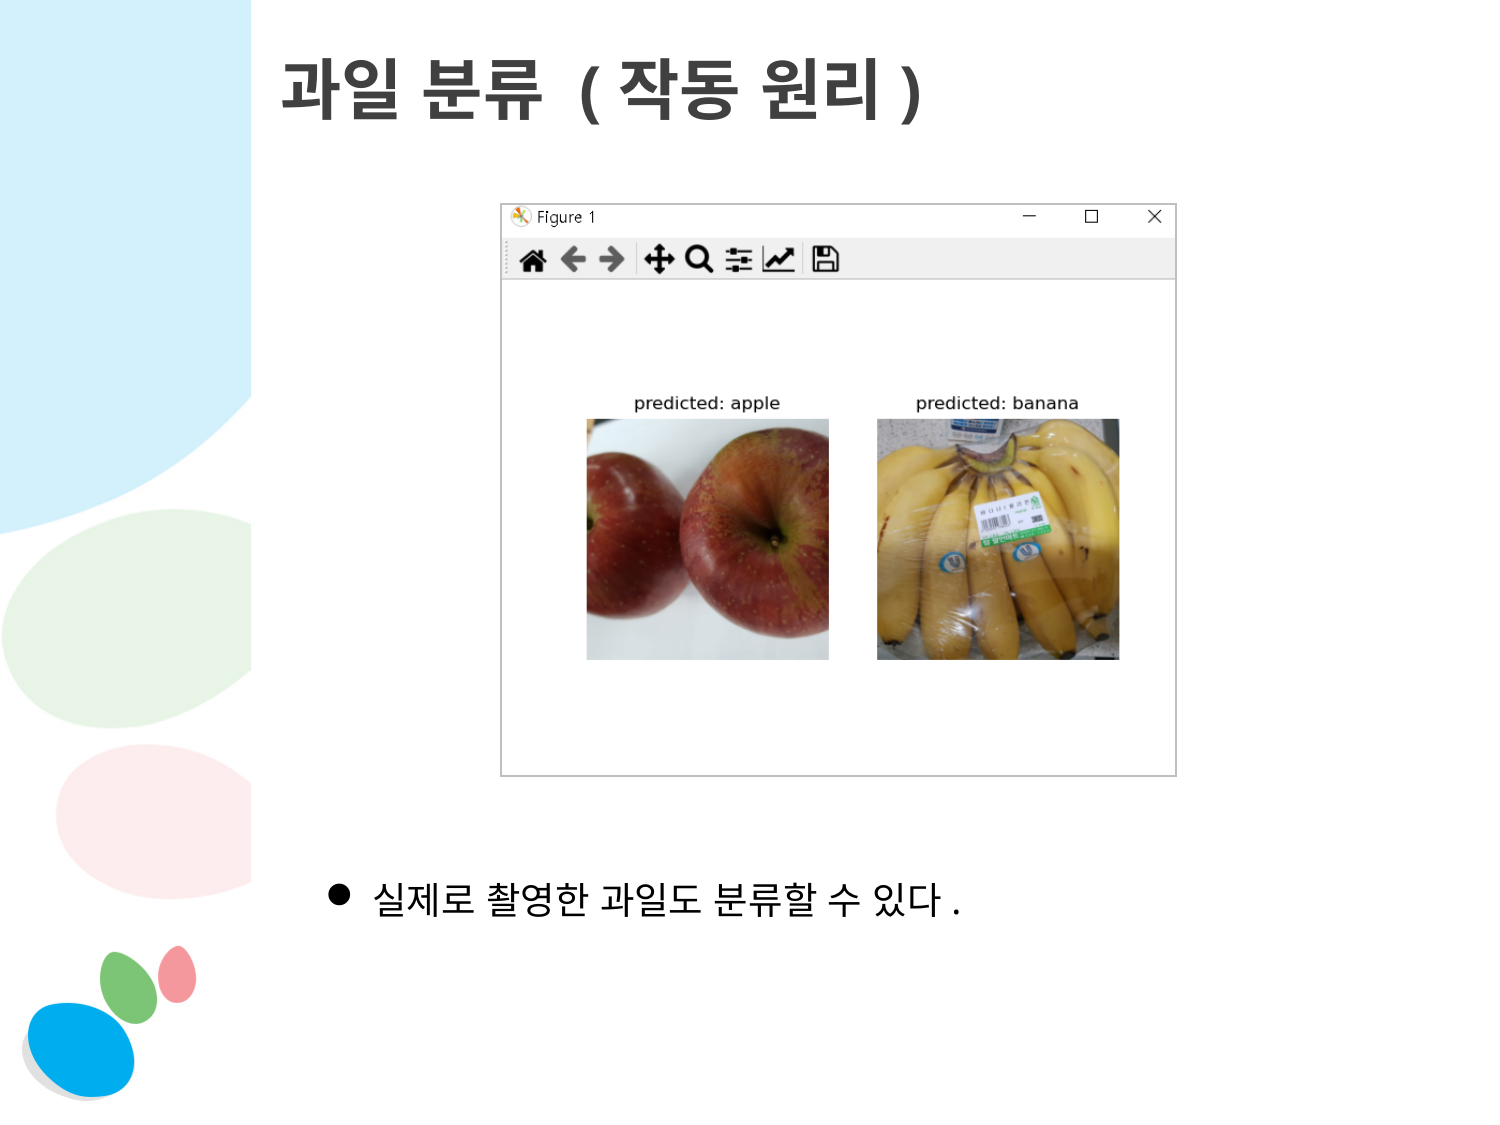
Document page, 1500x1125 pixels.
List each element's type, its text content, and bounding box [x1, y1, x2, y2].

text_box 실제로 촬영한 과일도 분류할 수 있다. [310, 869, 1061, 930]
picture [0, 0, 1500, 1125]
title 과일 분류 (작동 원리) [265, 0, 1500, 176]
